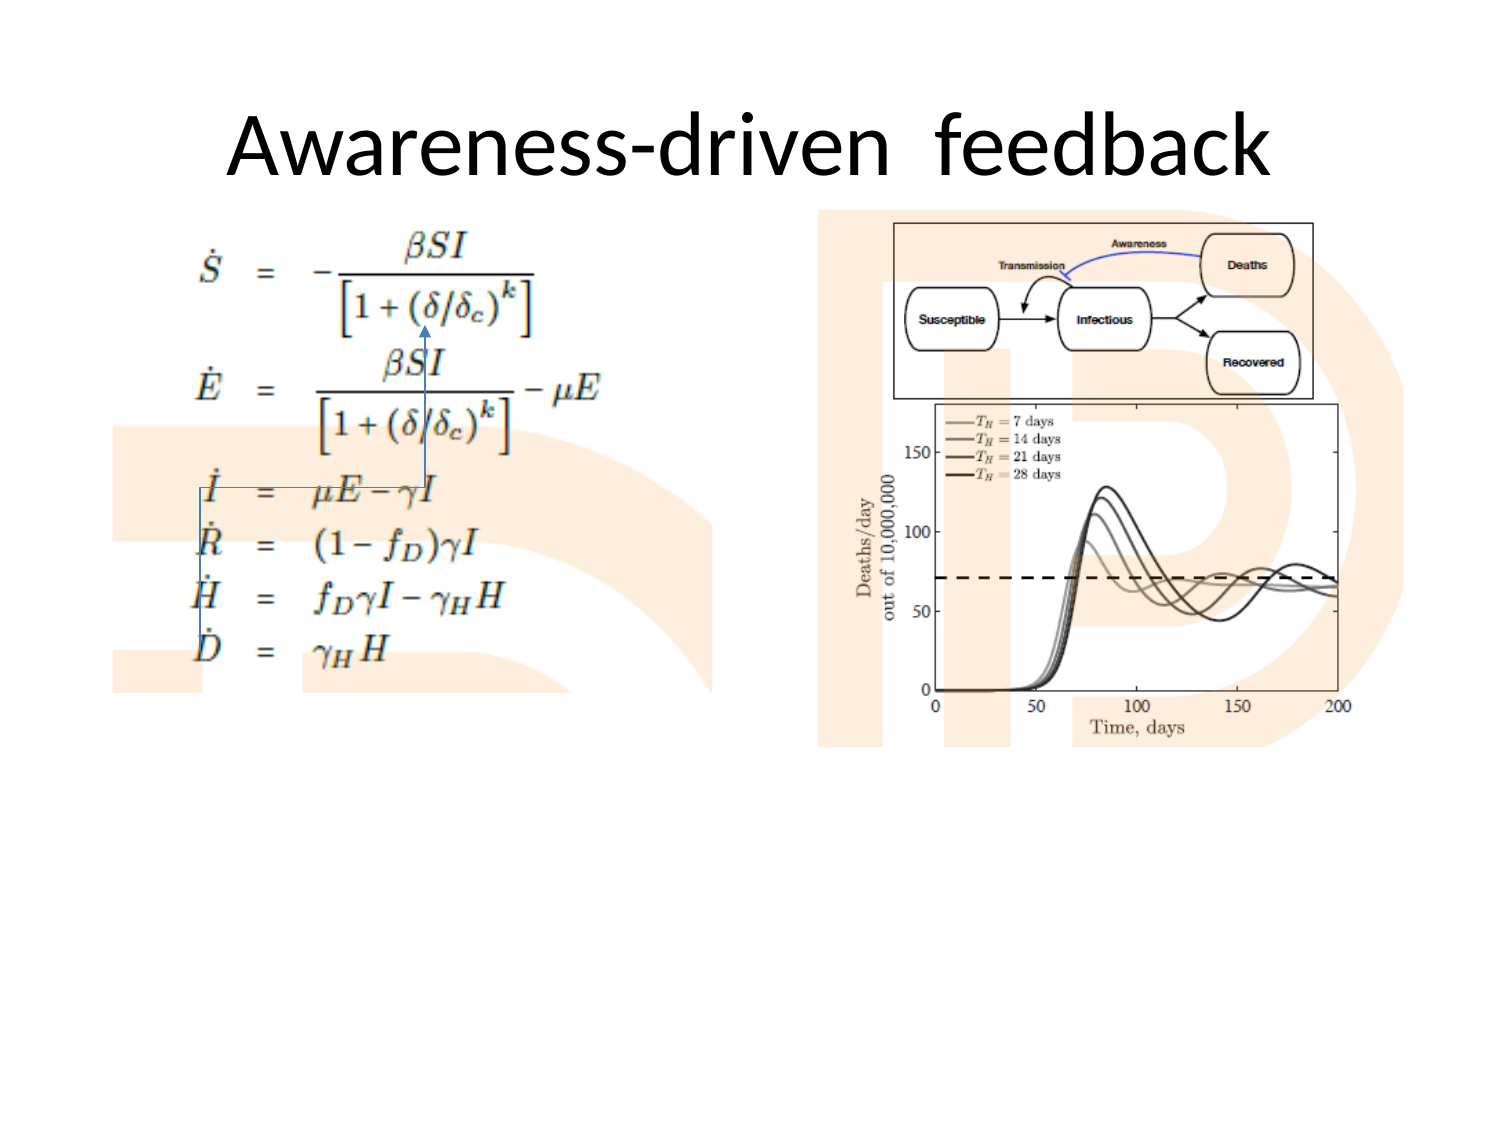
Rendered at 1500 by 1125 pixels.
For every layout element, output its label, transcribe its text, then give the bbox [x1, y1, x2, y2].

title Awareness-driven feedback [75, 45, 1425, 233]
picture [112, 212, 713, 693]
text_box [149, 374, 476, 601]
picture [812, 209, 1404, 747]
